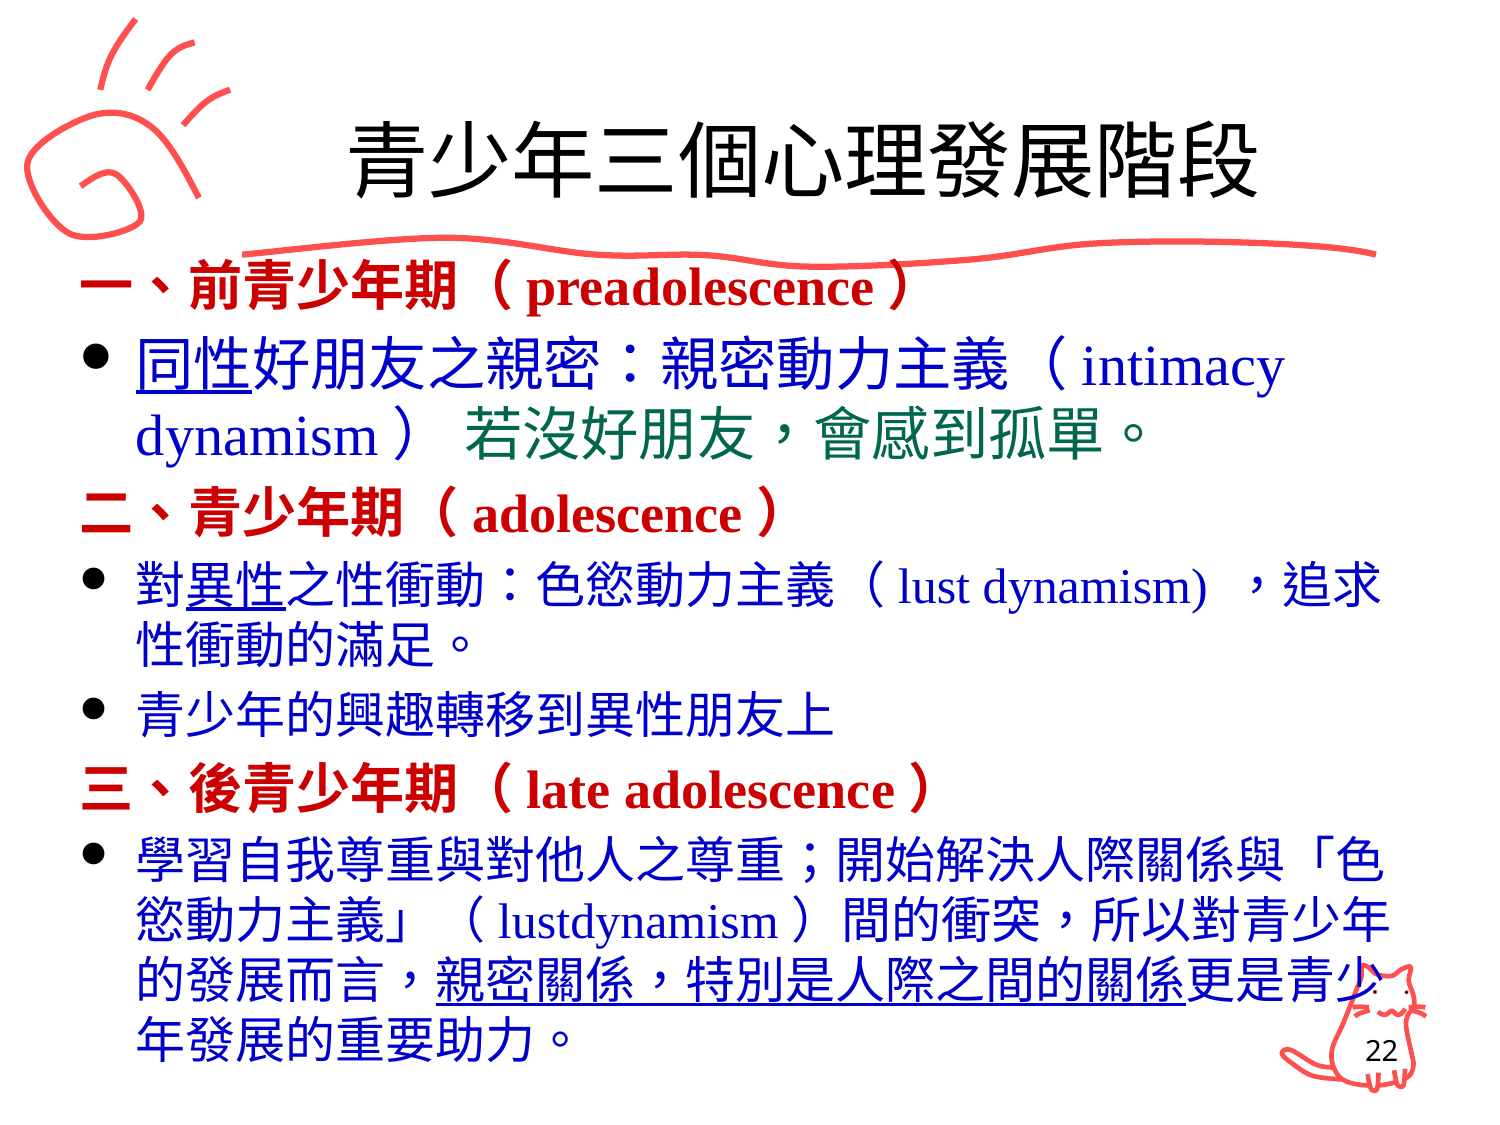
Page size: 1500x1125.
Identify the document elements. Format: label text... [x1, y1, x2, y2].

slide_number 22 [1340, 1024, 1424, 1101]
text_box 一、前青少年期（preadolescence） 同性好朋友之親密：親密動力主義（intimacy dynamism） 若沒好朋友，會感到孤單。 二、青少年期（adolescence） 對異性之性衝動：色慾動力主義（lust dynamism) ，追求性衝動的滿足。 青少年的興趣轉移到異性朋友上 三、後青少年期（late adolescence） 學習自我尊重與對他人之尊重；開始解決人際關係與「色慾動力主義」（lustdynamism）間的衝突，所以對青少年的發展而言，親密關係，特別是人際之間的關係更是青少年發展的重要助力。 [64, 243, 1436, 894]
title 青少年三個心理發展階段 [218, 63, 1388, 243]
